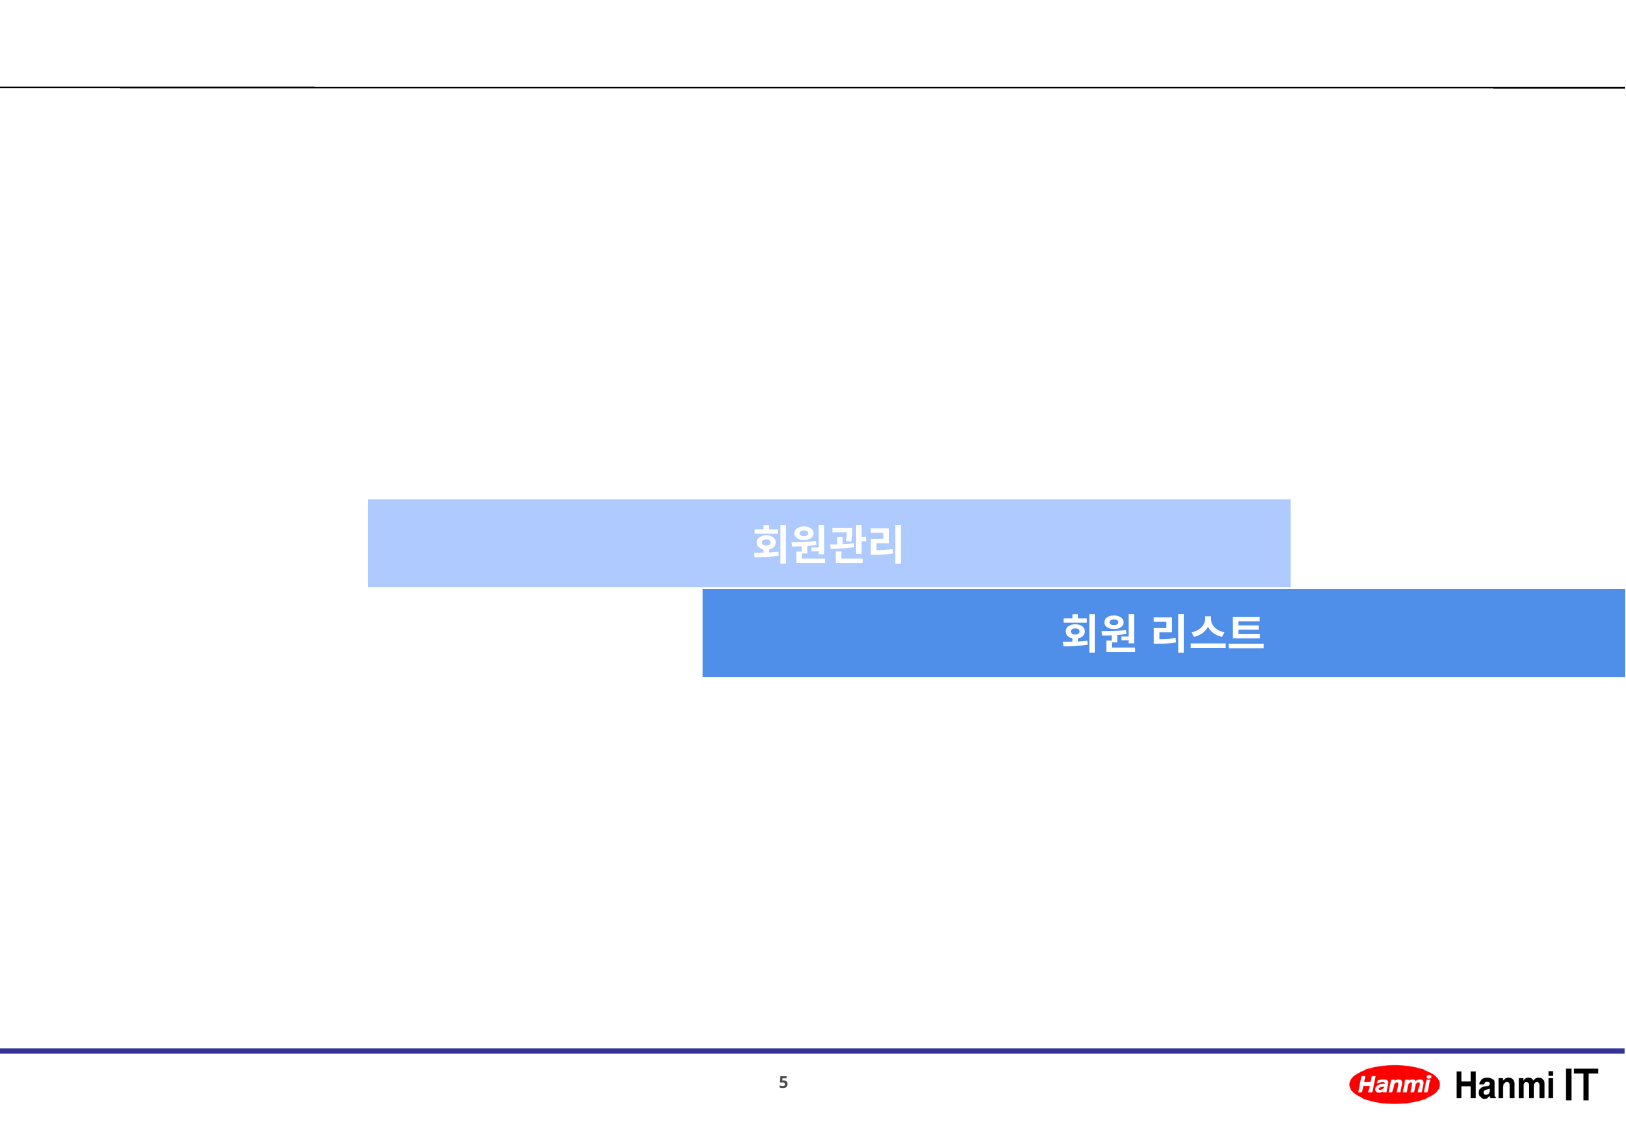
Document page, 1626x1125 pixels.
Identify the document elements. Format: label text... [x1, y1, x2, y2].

text_box 회원 리스트 [702, 589, 1626, 677]
text_box 회원관리 [368, 499, 1291, 588]
picture [1344, 1063, 1603, 1123]
